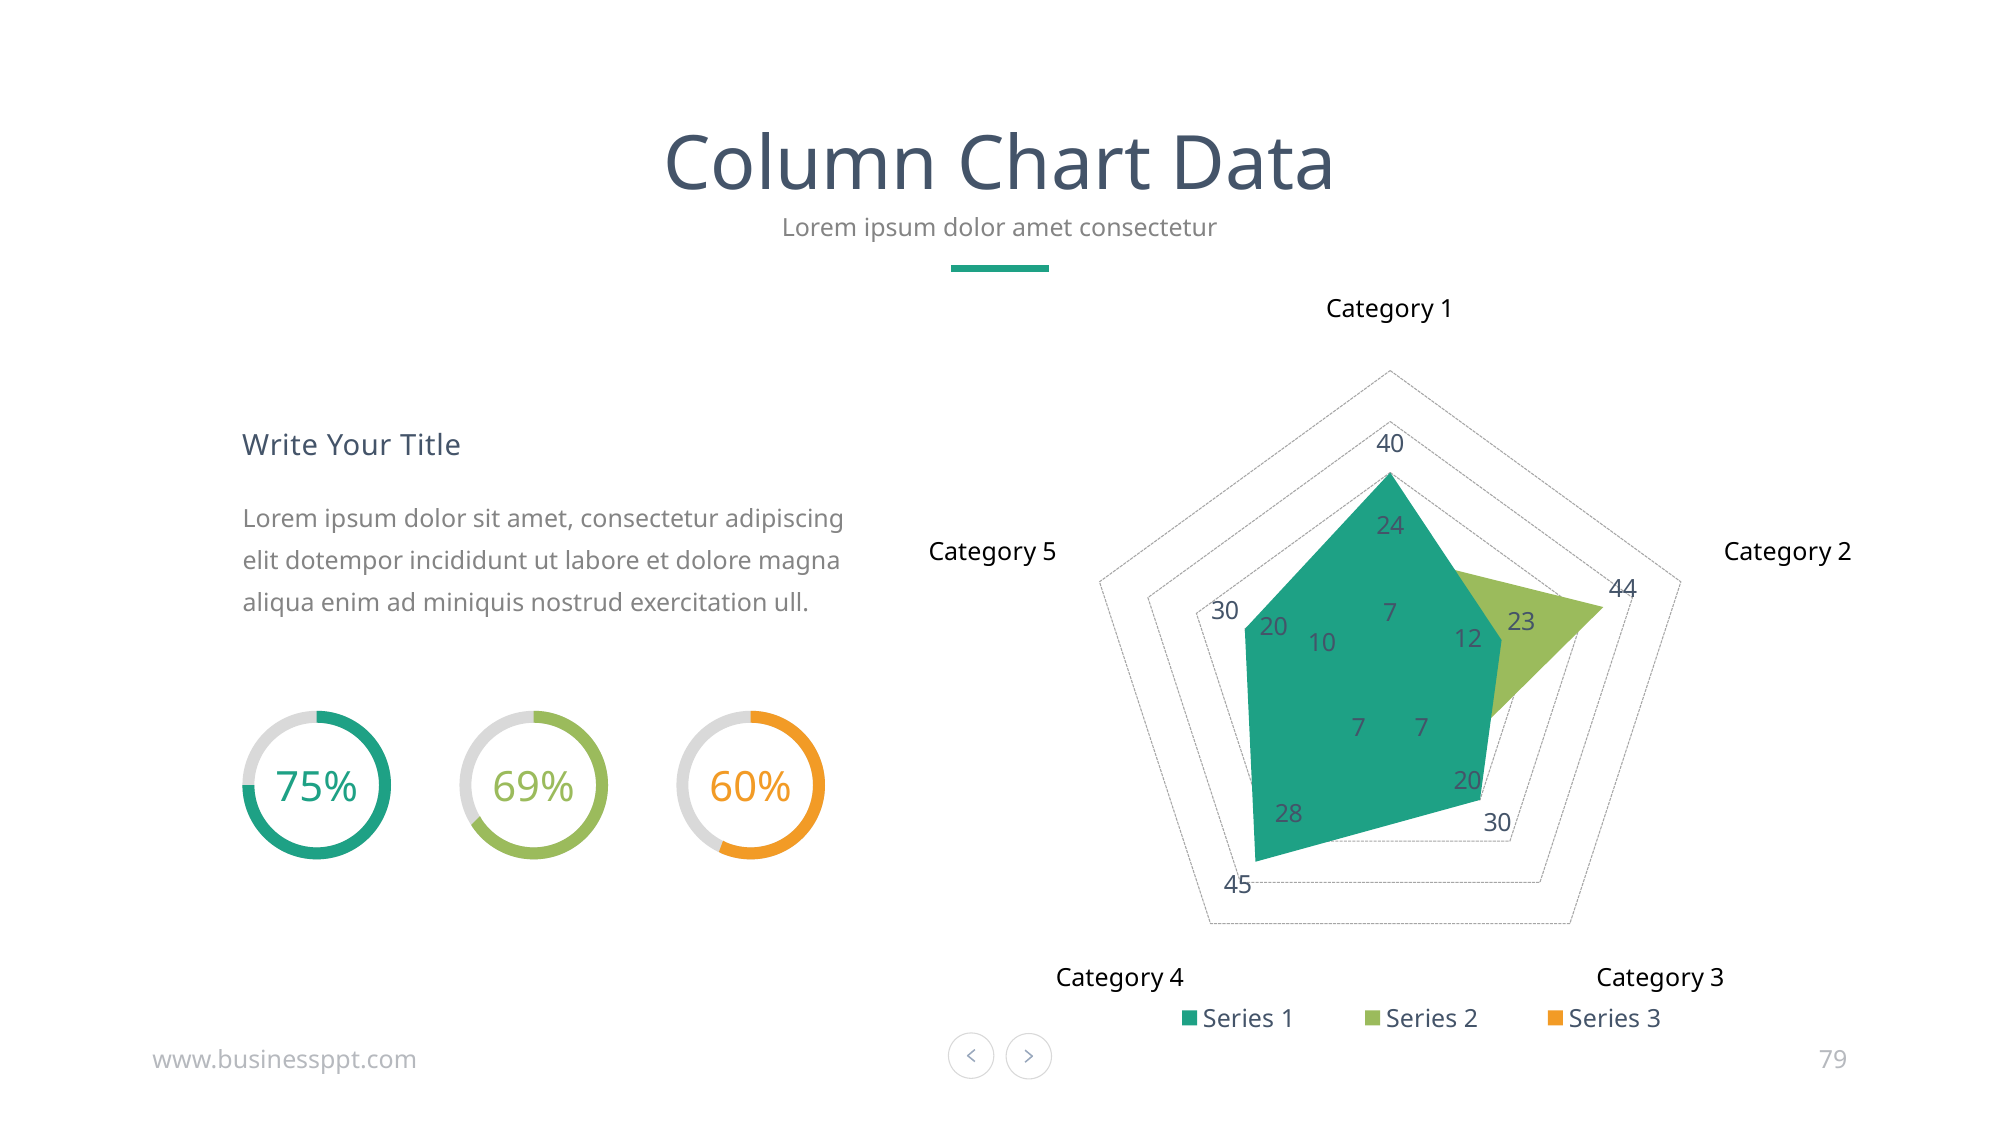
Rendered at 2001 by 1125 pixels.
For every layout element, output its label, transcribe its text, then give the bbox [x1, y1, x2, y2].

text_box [242, 710, 391, 860]
text_box Write Your Title [227, 419, 477, 469]
footer www.businessppt.com [137, 1030, 813, 1091]
chart [916, 262, 1889, 1125]
text_box Lorem ipsum dolor sit amet, consectetur adipiscing elit dotempor incididunt ut labore et dolore magna aliqua enim ad miniquis nostrud exercitation ull. [227, 483, 874, 624]
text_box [459, 710, 609, 860]
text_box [676, 710, 825, 860]
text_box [518, 107, 1482, 269]
